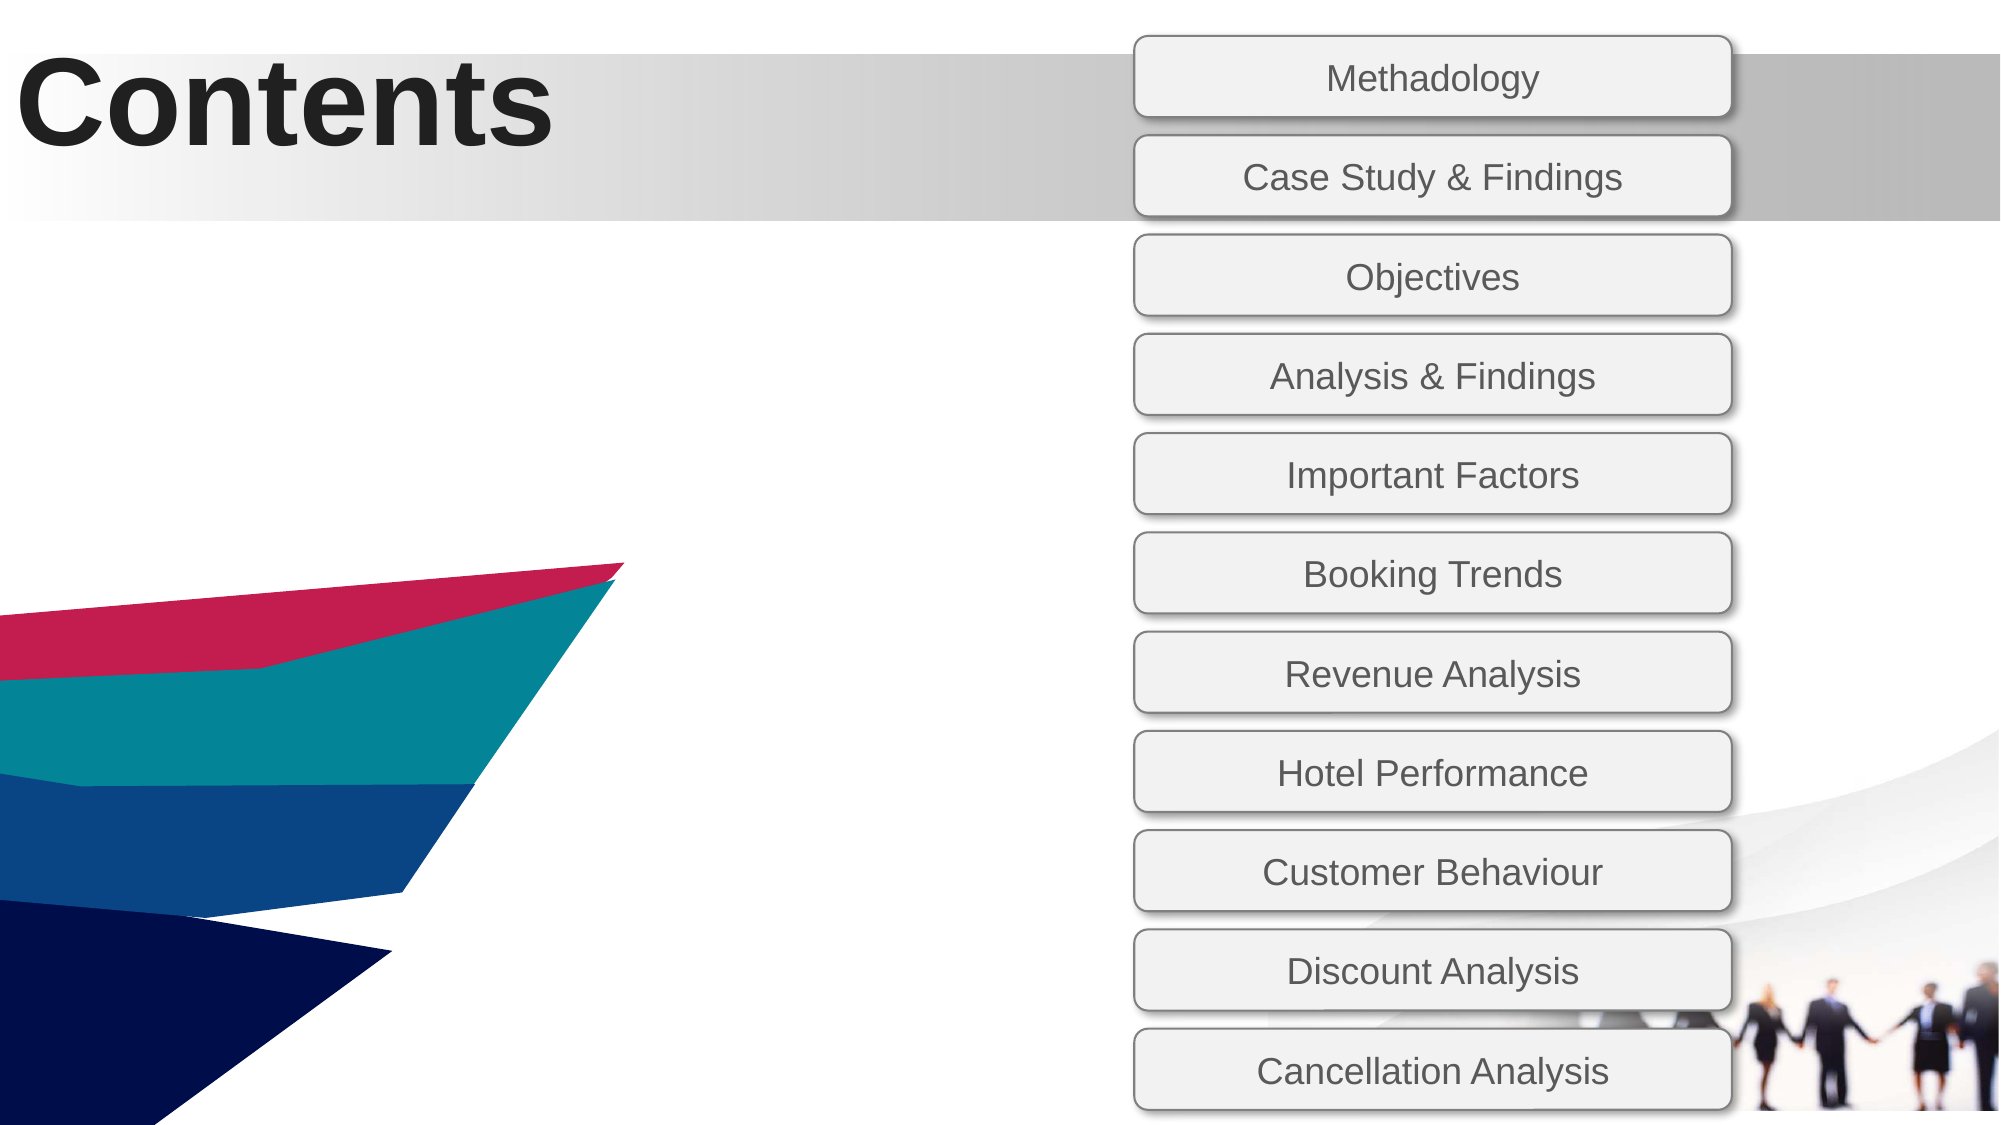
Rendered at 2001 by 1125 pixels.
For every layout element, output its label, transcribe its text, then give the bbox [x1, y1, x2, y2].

text_box Case Study & Findings [1133, 134, 1733, 218]
text_box Discount Analysis [1133, 928, 1733, 1012]
picture [1268, 728, 1999, 1111]
title Contents [0, 0, 1239, 180]
text_box Booking Trends [1133, 531, 1733, 615]
text_box Customer Behaviour [1133, 829, 1733, 913]
text_box Objectives [1133, 233, 1733, 317]
text_box Revenue Analysis [1133, 630, 1733, 714]
text_box Important Factors [1133, 432, 1733, 516]
text_box Hotel Performance [1133, 729, 1733, 814]
text_box Analysis & Findings [1133, 332, 1733, 416]
text_box Methadology [1133, 34, 1733, 119]
text_box Cancellation Analysis [1133, 1027, 1733, 1111]
